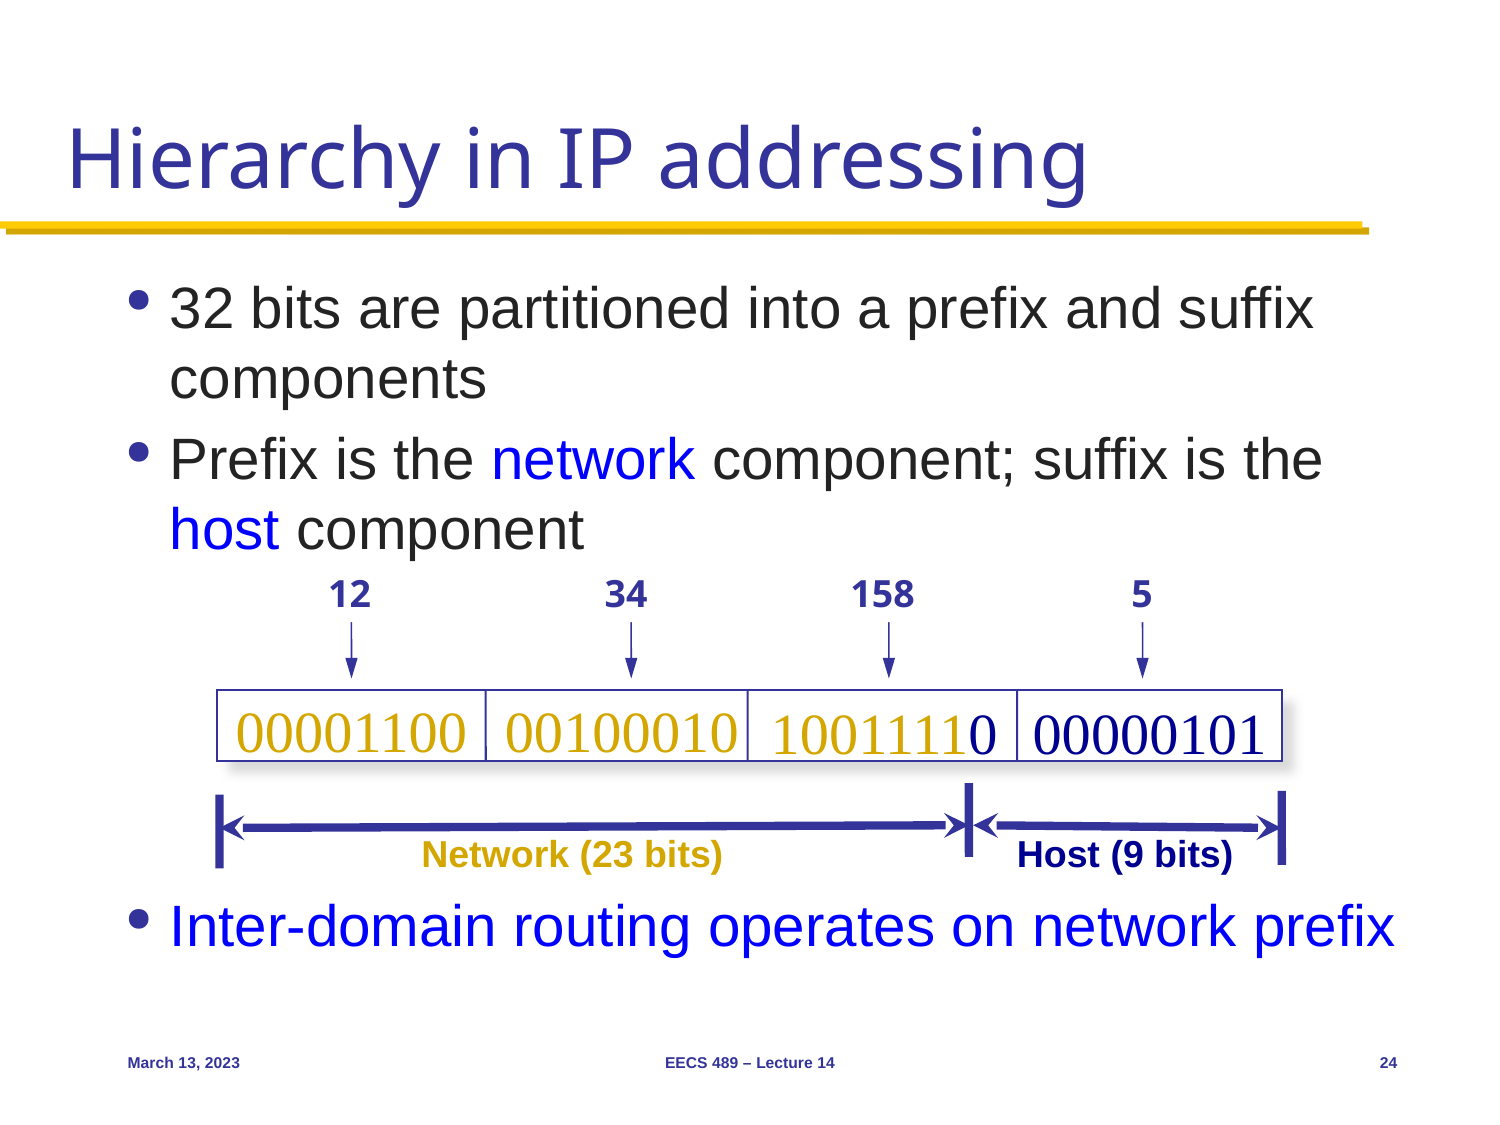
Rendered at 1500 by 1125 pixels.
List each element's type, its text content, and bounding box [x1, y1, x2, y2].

title Hierarchy in IP addressing [49, 24, 1451, 213]
list 32 bits are partitioned into a prefix and suffix components Prefix is the network component; suffix is the host component Inter-domain routing operates on network prefix [112, 262, 1450, 988]
slide_number 24 [1312, 1024, 1413, 1101]
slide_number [112, 1024, 426, 1101]
footer EECS 489 – Lecture 14 [512, 1024, 988, 1101]
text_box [216, 562, 1284, 889]
